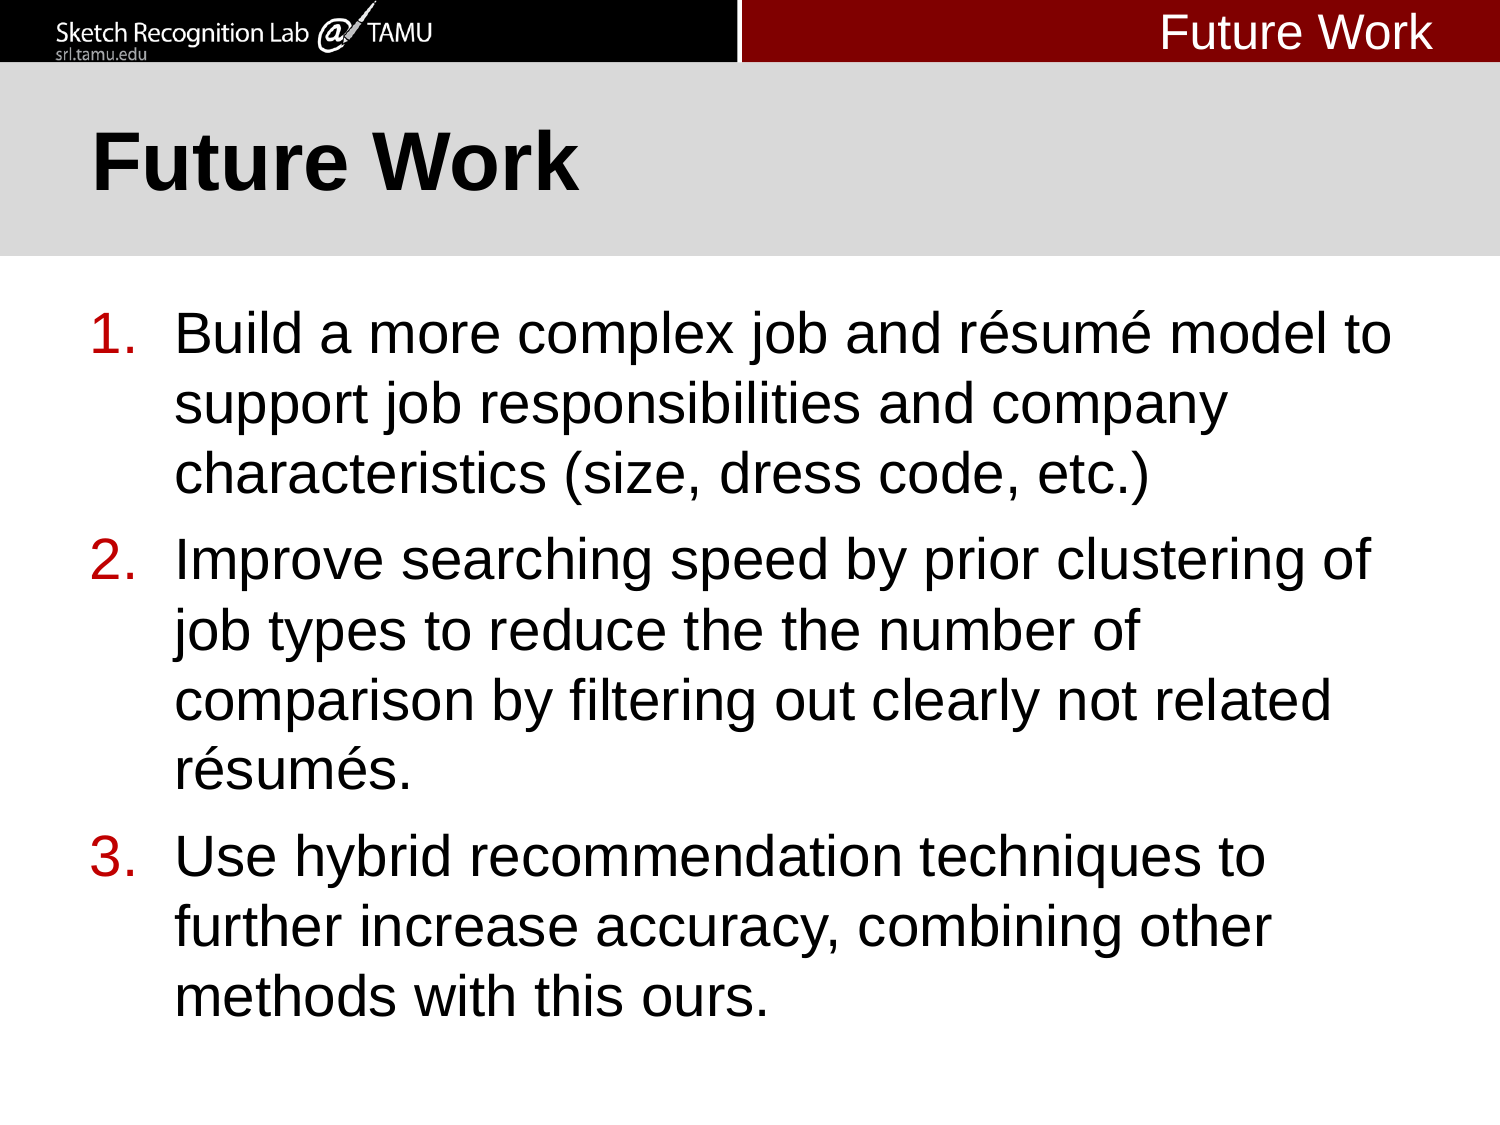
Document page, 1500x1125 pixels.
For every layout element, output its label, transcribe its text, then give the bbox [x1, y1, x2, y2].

list Build a more complex job and résumé model to support job responsibilities and company characteristics (size, dress code, etc.) Improve searching speed by prior clustering of job types to reduce the the number of comparison by filtering out clearly not related résumés. Use hybrid recommendation techniques to further increase accuracy, combining other methods with this ours. [75, 287, 1425, 863]
picture [55, 0, 432, 64]
title Future Work [76, 99, 1427, 216]
text_box Future Work [1144, 0, 1449, 67]
